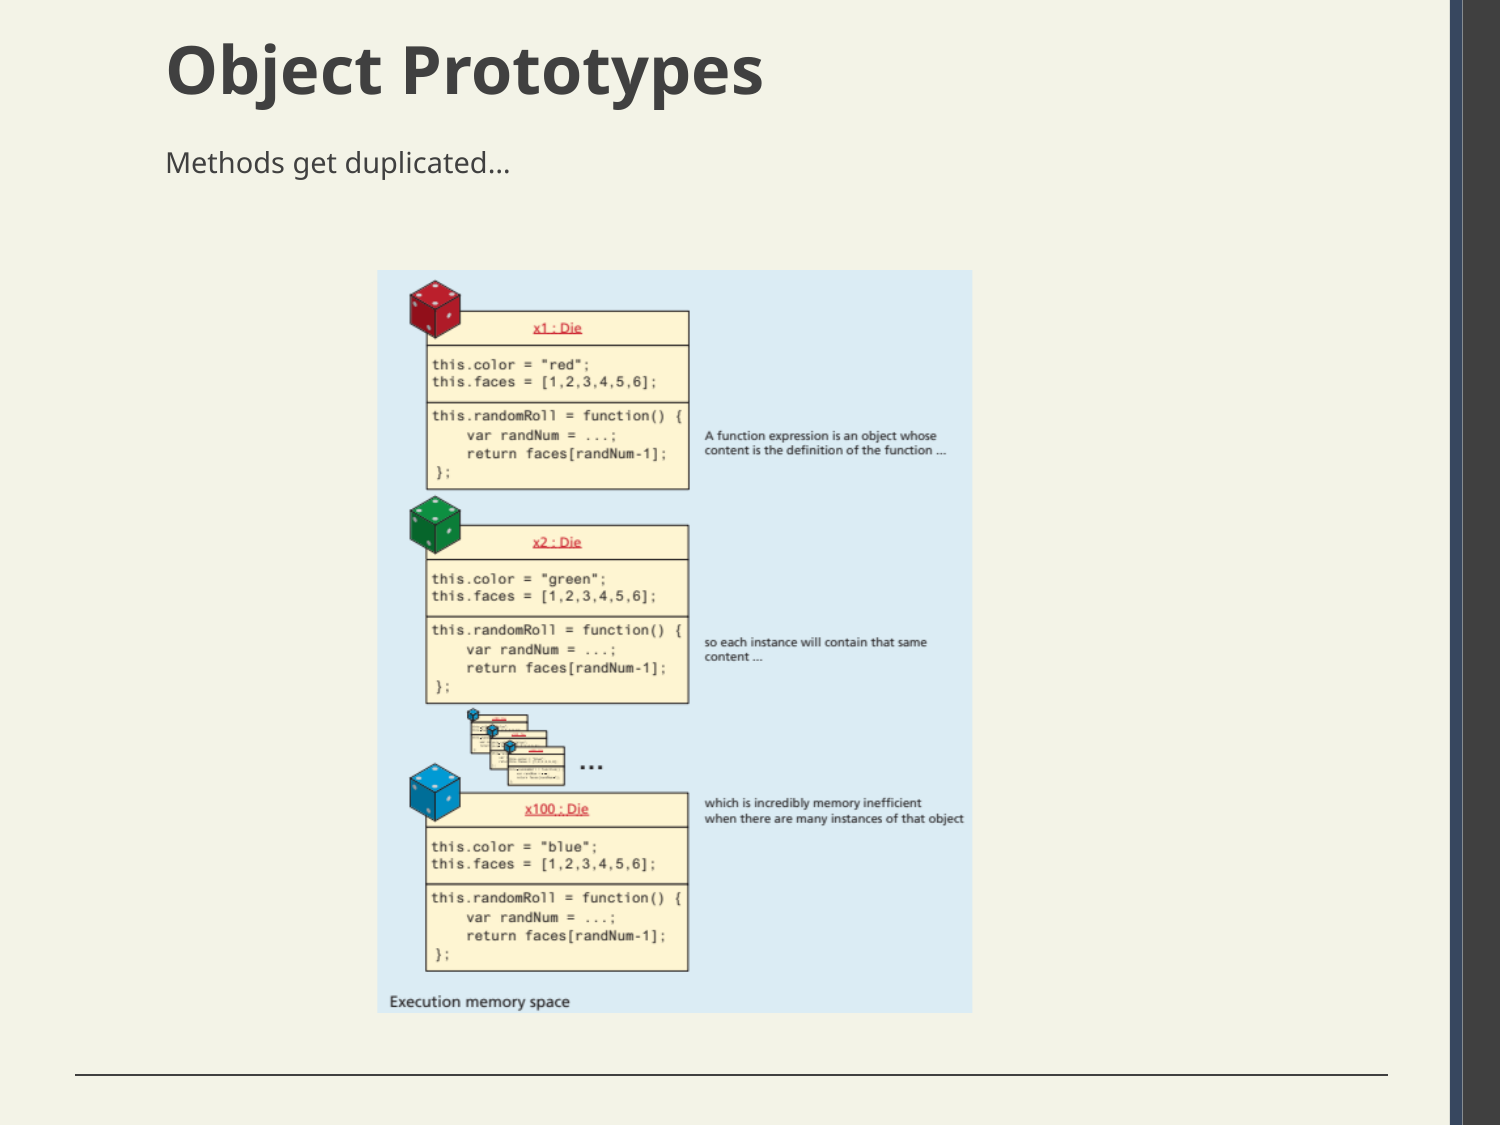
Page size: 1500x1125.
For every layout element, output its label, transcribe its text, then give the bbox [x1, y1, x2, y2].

list Methods get duplicated… [150, 137, 1200, 188]
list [149, 269, 1201, 1013]
title Object Prototypes [150, 20, 1425, 188]
